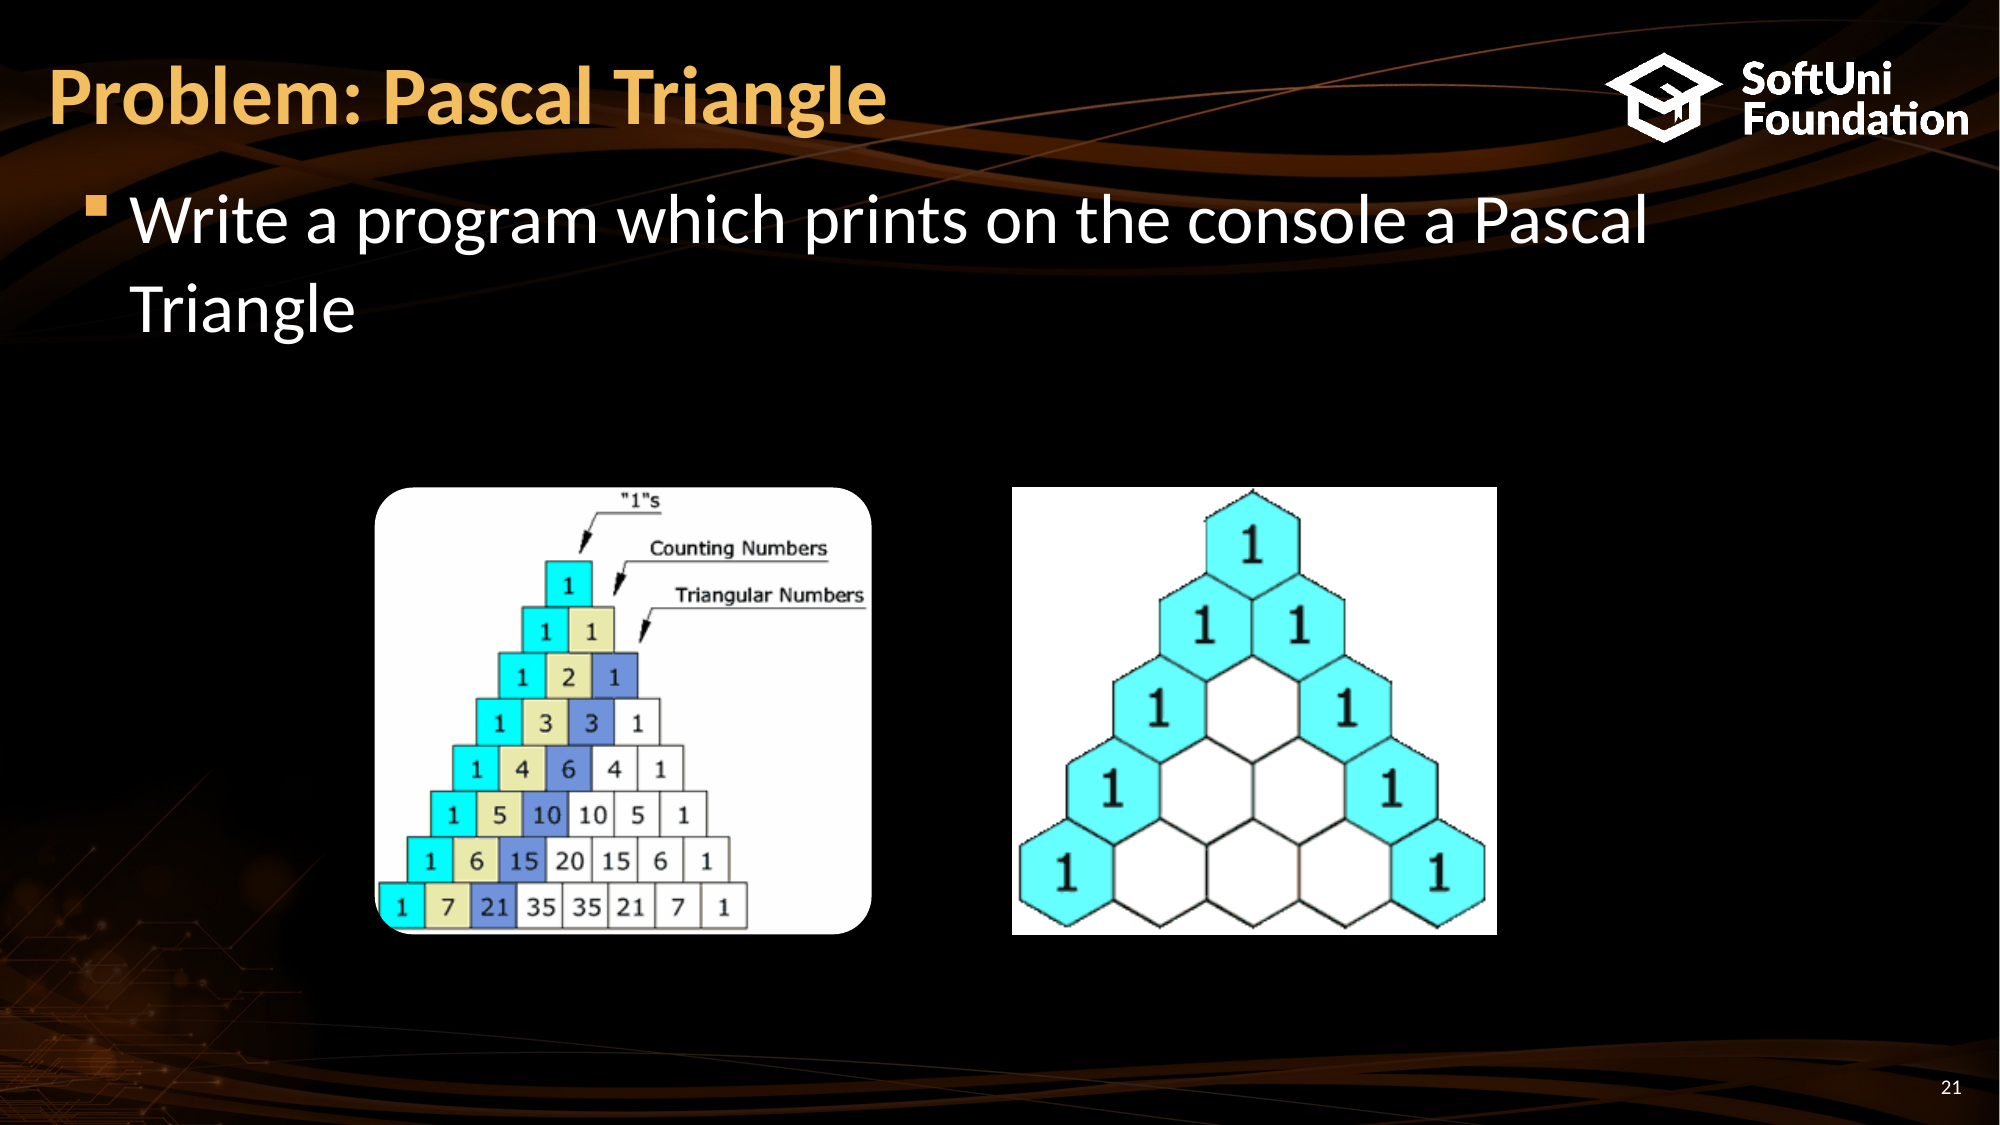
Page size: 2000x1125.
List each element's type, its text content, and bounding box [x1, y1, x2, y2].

picture [0, 0, 2000, 1125]
slide_number 21 [1897, 1070, 1968, 1103]
title Problem: Pascal Triangle [30, 6, 1602, 189]
list Write a program which prints on the console a Pascal Triangle [62, 162, 1713, 1088]
